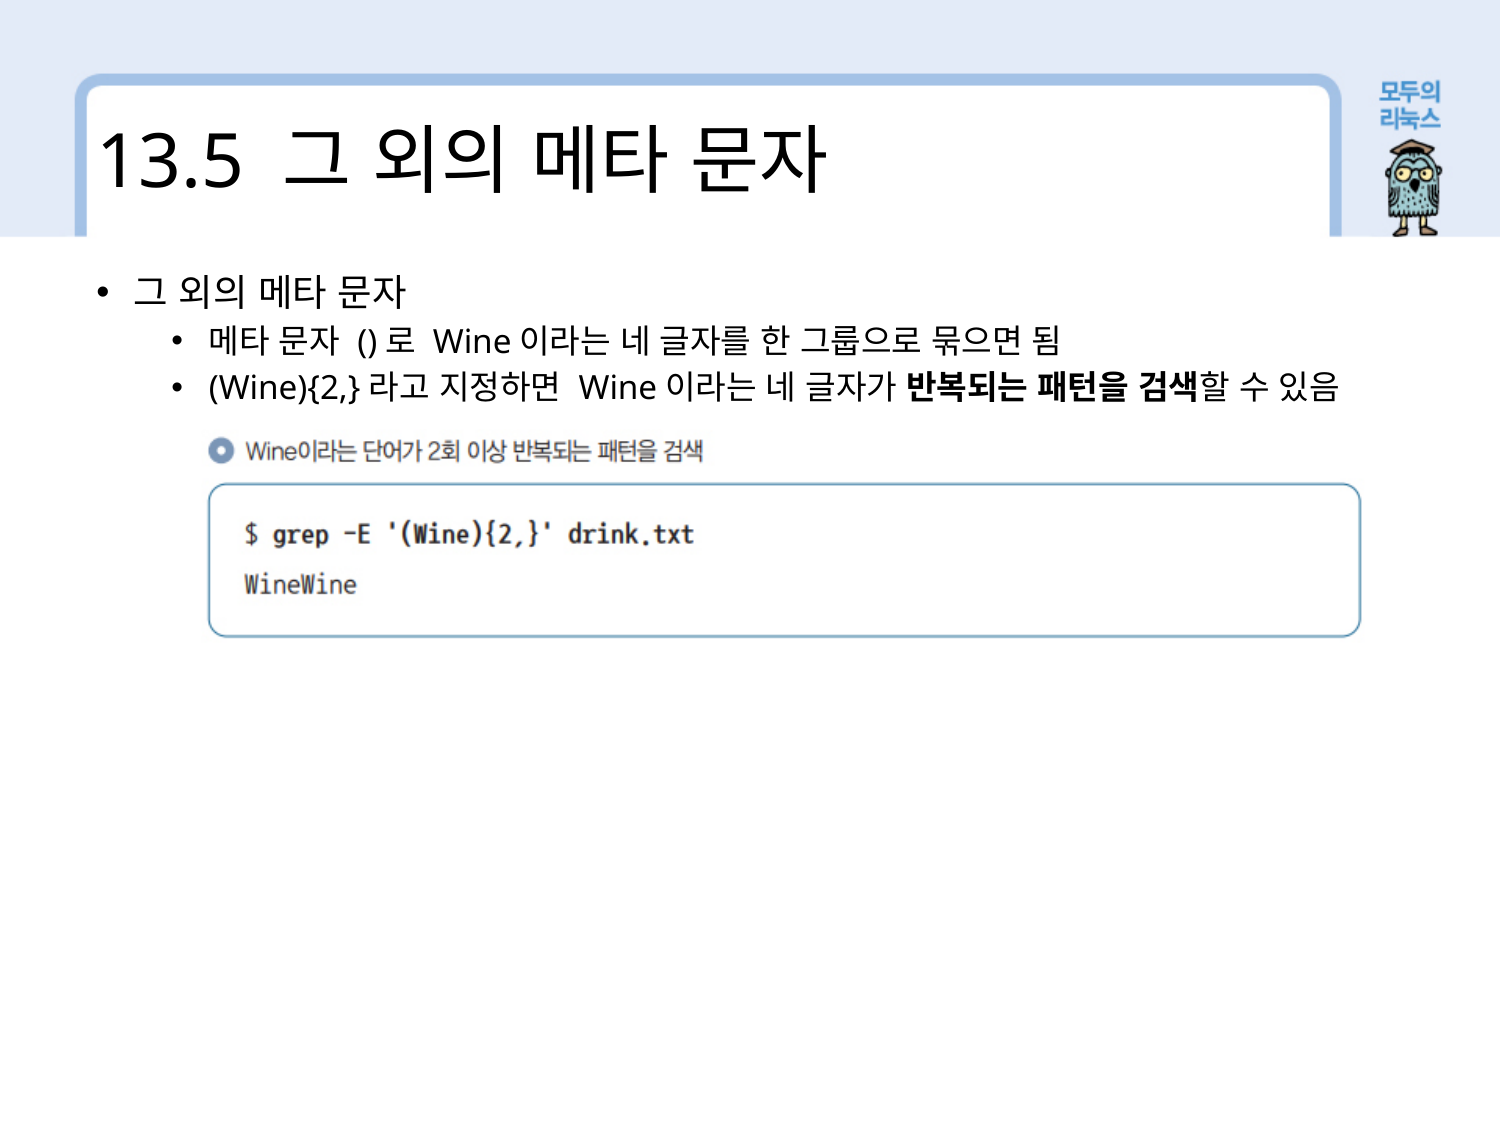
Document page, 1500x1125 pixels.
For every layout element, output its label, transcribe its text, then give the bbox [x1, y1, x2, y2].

picture [0, 0, 1500, 1125]
text_box 그 외의 메타 문자 메타 문자 ()로 Wine이라는 네 글자를 한 그룹으로 묶으면 됨 (Wine){2,}라고 지정하면 Wine이라는 네 글자가 반복되는 패턴을 검색할 수 있음 [81, 266, 1404, 1024]
text_box 13.5 그 외의 메타 문자 [81, 115, 1335, 221]
